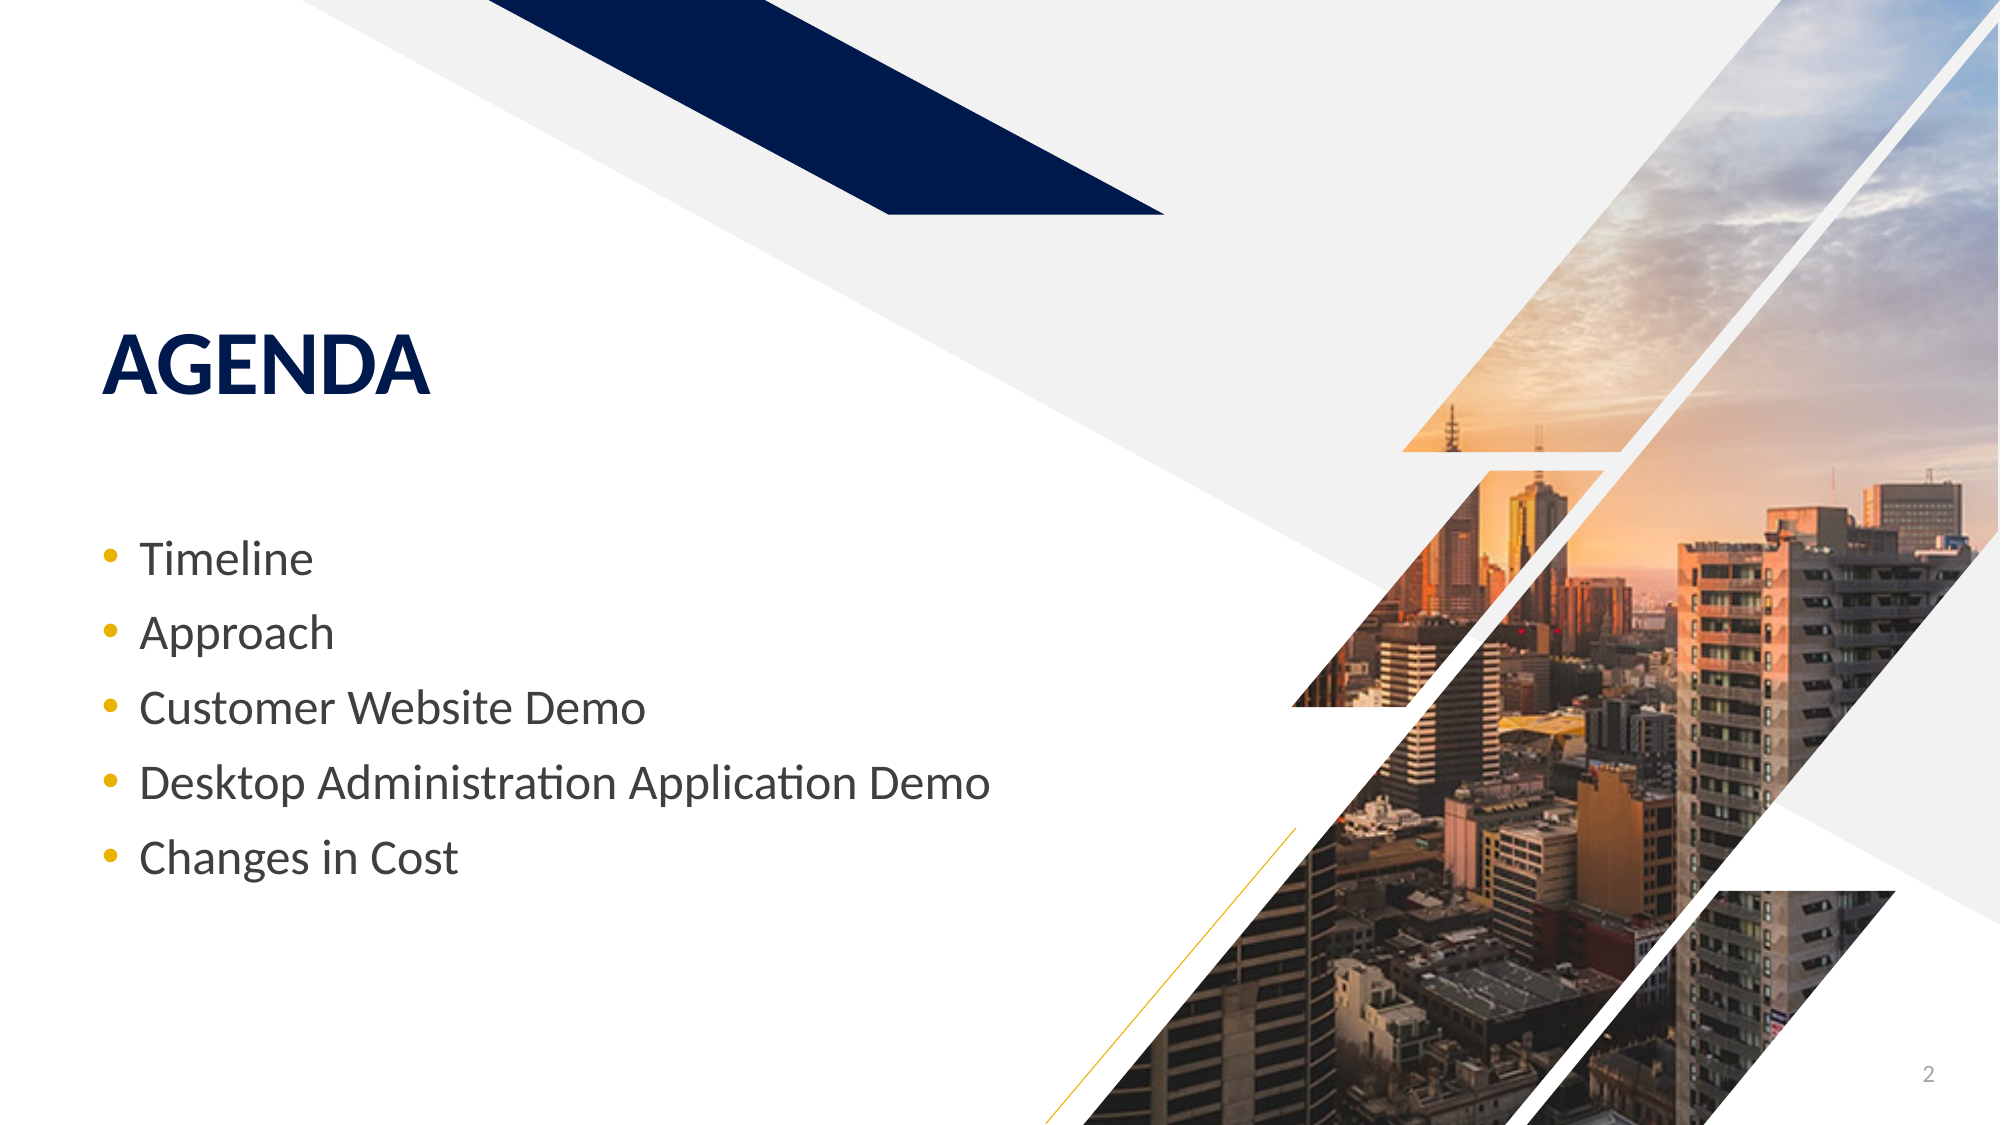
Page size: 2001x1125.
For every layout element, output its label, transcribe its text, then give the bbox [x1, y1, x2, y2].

title AGENDA [87, 214, 1083, 415]
picture [1083, 0, 2000, 1125]
list Timeline Approach Customer Website Demo Desktop Administration Application Demo Changes in Cost [87, 524, 1083, 1010]
